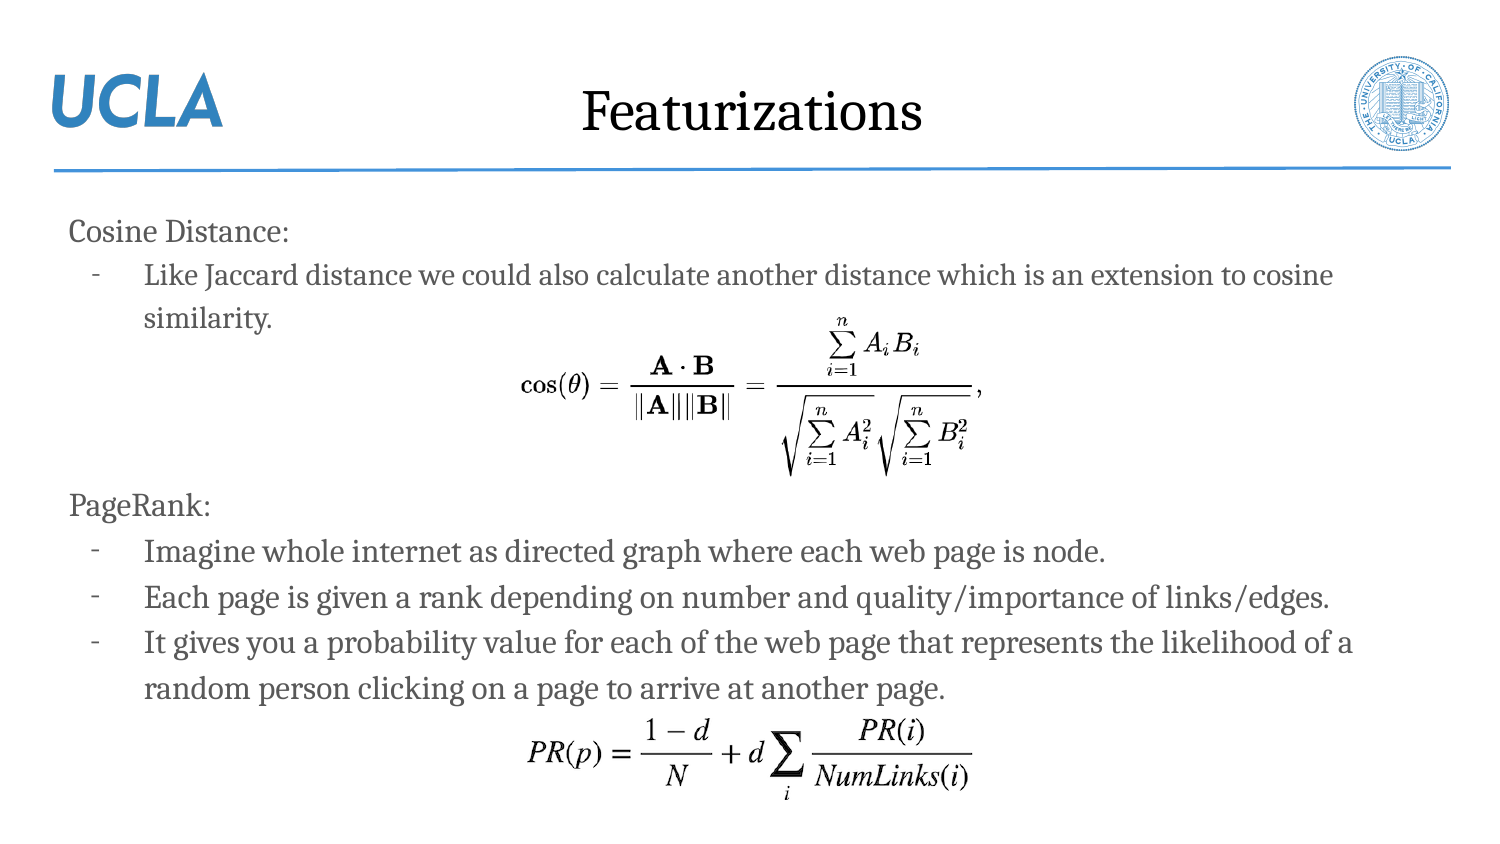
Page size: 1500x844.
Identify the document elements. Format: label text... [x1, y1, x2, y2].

picture [1354, 56, 1450, 152]
list Cosine Distance: Like Jaccard distance we could also calculate another distance which is an extension to cosine similarity. PageRank: Imagine whole internet as directed graph where each web page is node. Each page is given a rank depending on number and quality/importance of links/edges. It gives you a probability value for each of the web page that represents the likelihood of a random person clicking on a page to arrive at another page. [54, 187, 1449, 737]
title Featurizations [203, 56, 1302, 151]
picture [518, 308, 990, 489]
picture [527, 718, 973, 800]
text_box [53, 167, 1452, 171]
picture [50, 70, 224, 129]
